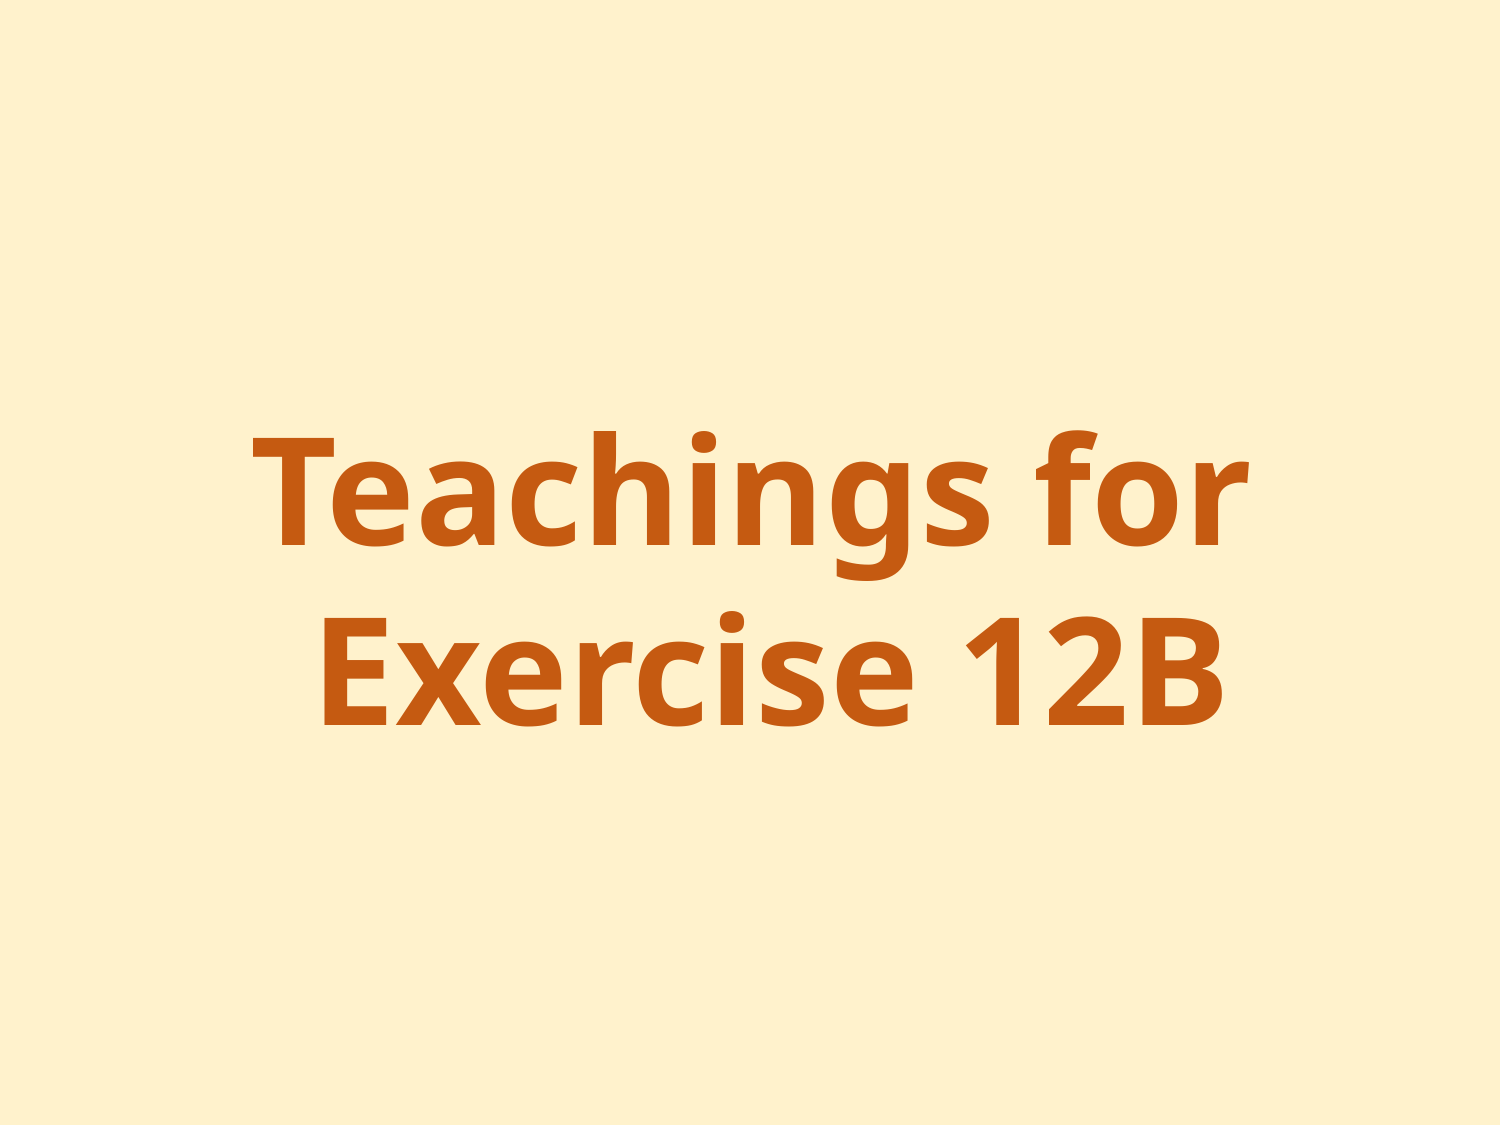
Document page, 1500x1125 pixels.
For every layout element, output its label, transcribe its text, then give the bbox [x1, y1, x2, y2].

text_box Teachings for Exercise 12B [235, 388, 1307, 764]
